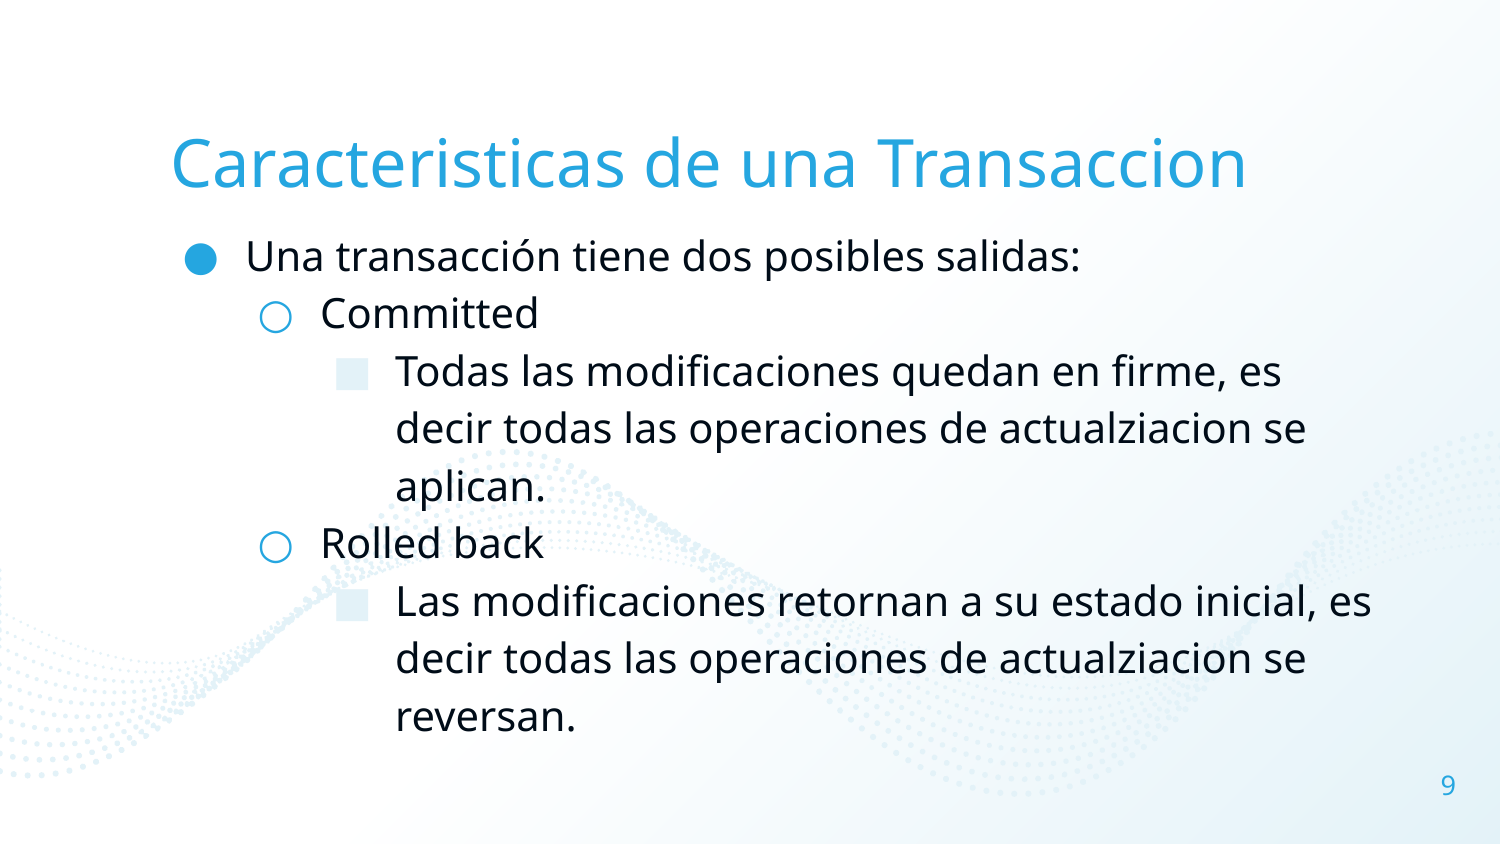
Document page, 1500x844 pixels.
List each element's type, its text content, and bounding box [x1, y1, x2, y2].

slide_number 9 [1366, 754, 1457, 819]
list Una transacción tiene dos posibles salidas: Committed Todas las modificaciones quedan en firme, es decir todas las operaciones de actualziacion se aplican. Rolled back Las modificaciones retornan a su estado inicial, es decir todas las operaciones de actualziacion se reversan. [170, 222, 1381, 755]
title Caracteristicas de una Transaccion [170, 137, 1330, 203]
